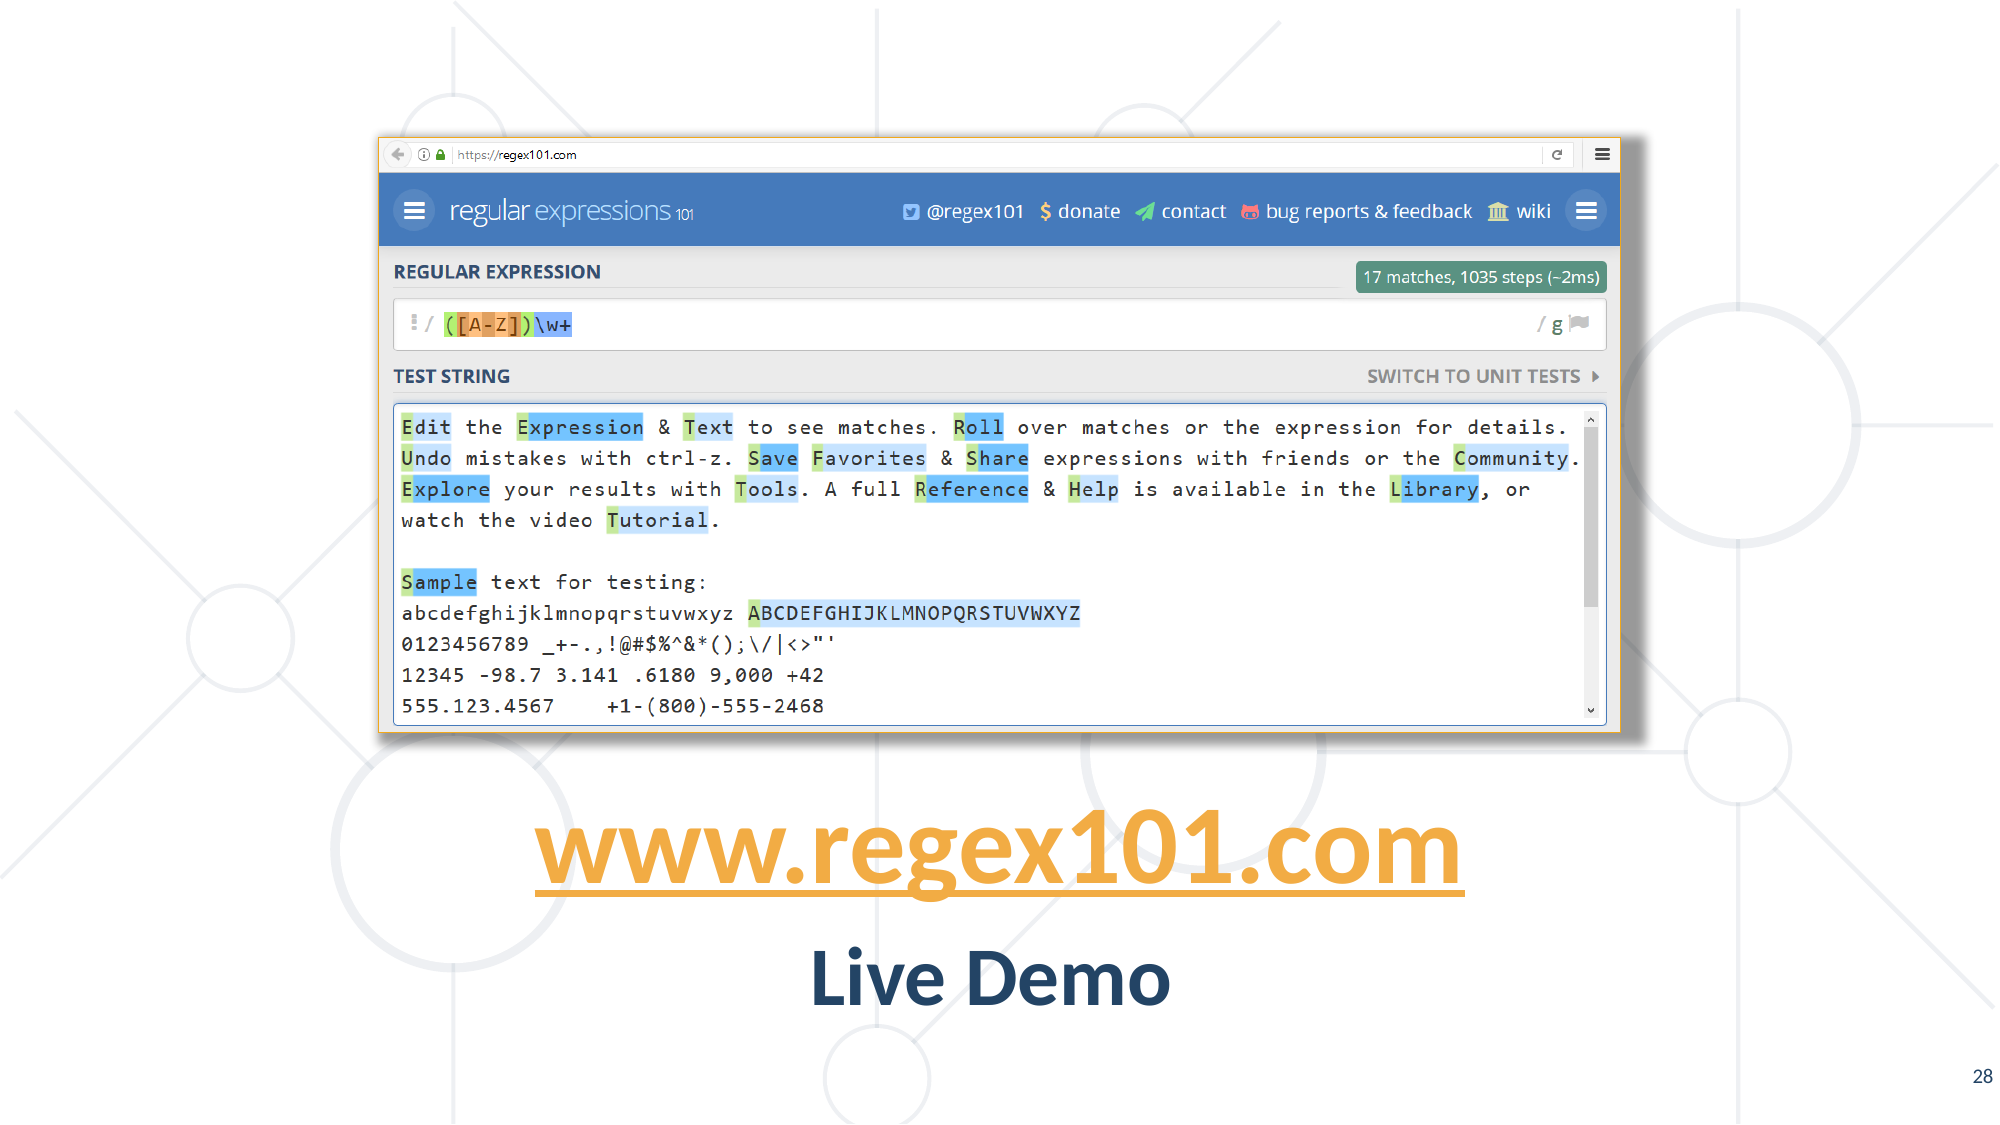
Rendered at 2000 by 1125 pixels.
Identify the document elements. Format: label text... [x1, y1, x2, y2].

list www.regex101.com [100, 771, 1899, 898]
slide_number 28 [1929, 1049, 2000, 1100]
list Live Demo [145, 912, 1838, 1027]
picture [378, 137, 1621, 734]
